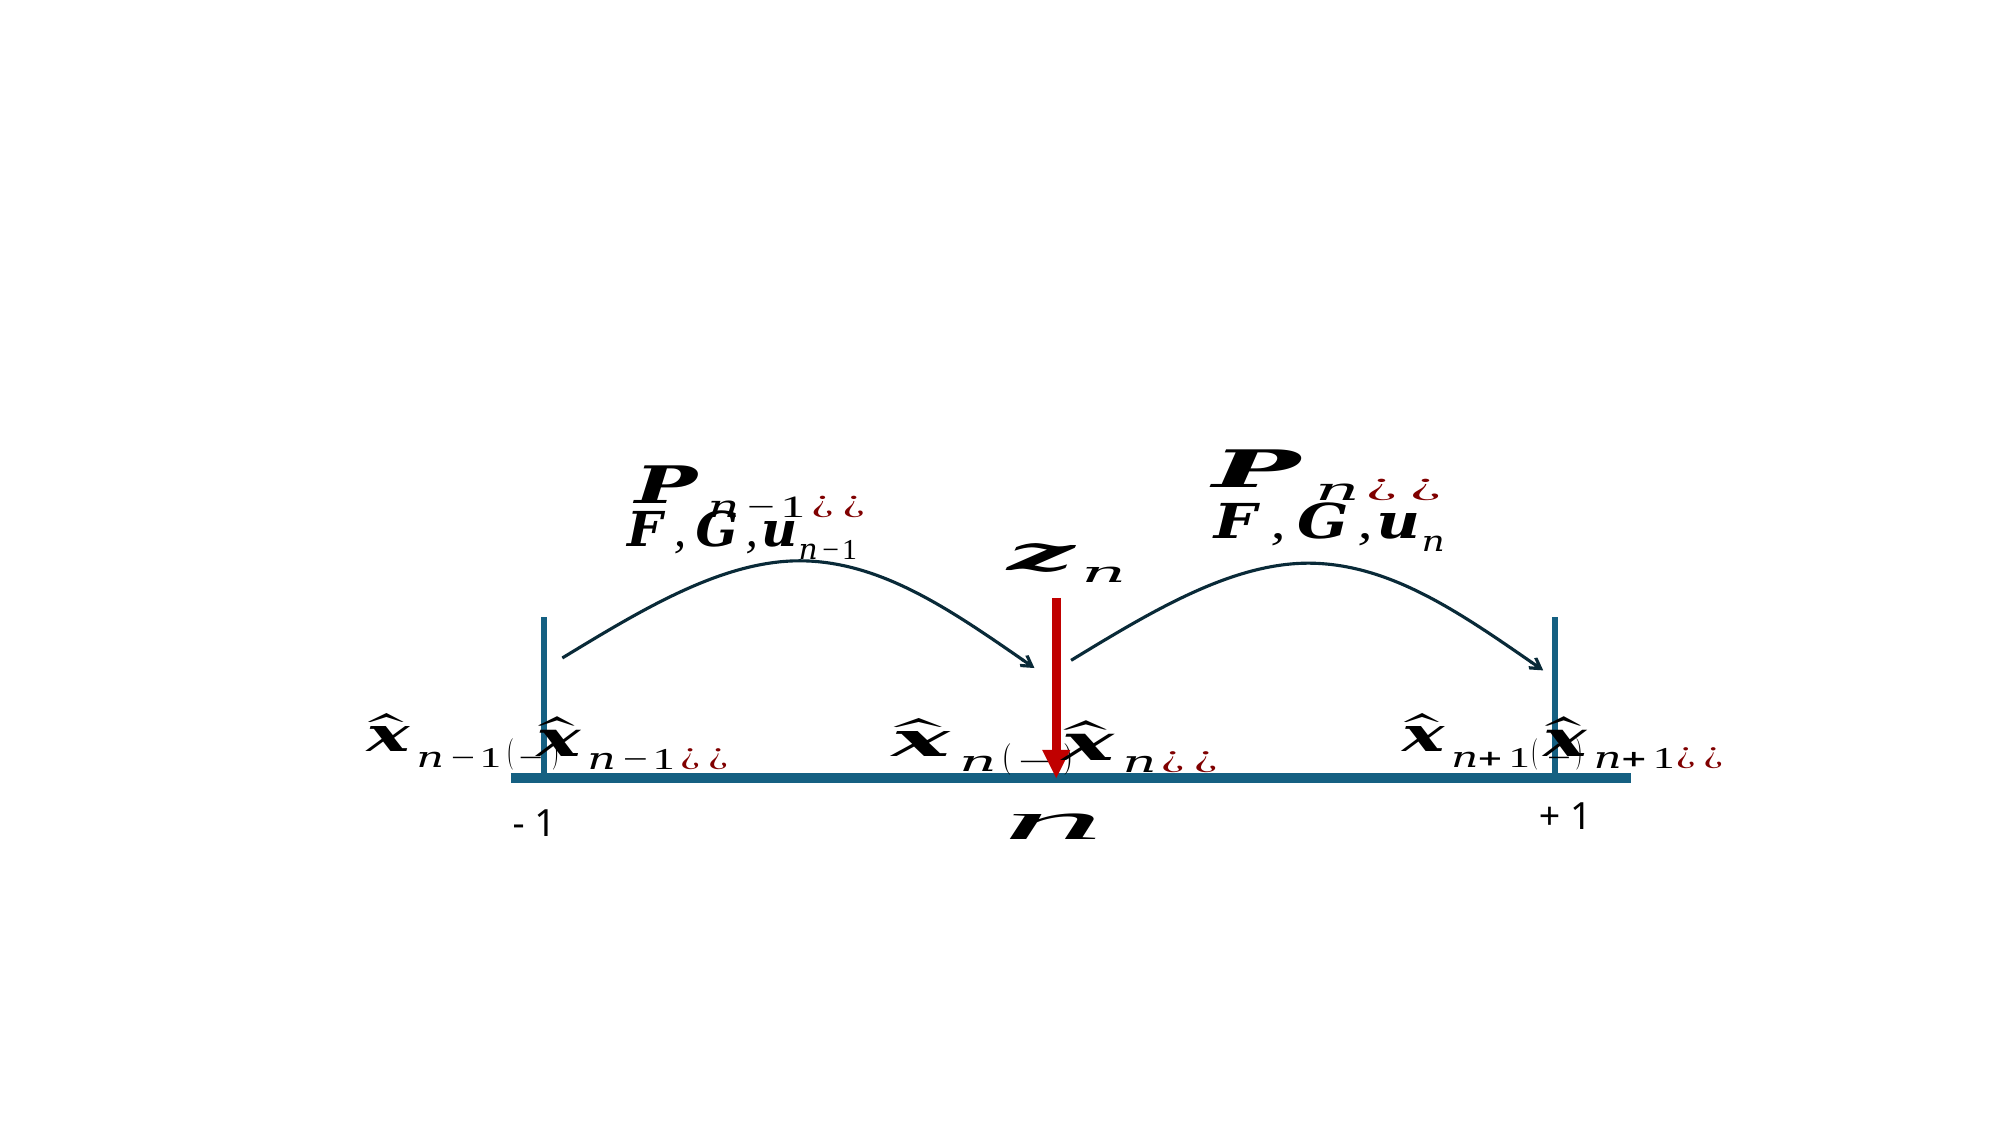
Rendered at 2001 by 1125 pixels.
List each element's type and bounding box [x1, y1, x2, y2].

text_box [561, 559, 1035, 669]
text_box [1070, 561, 1544, 671]
